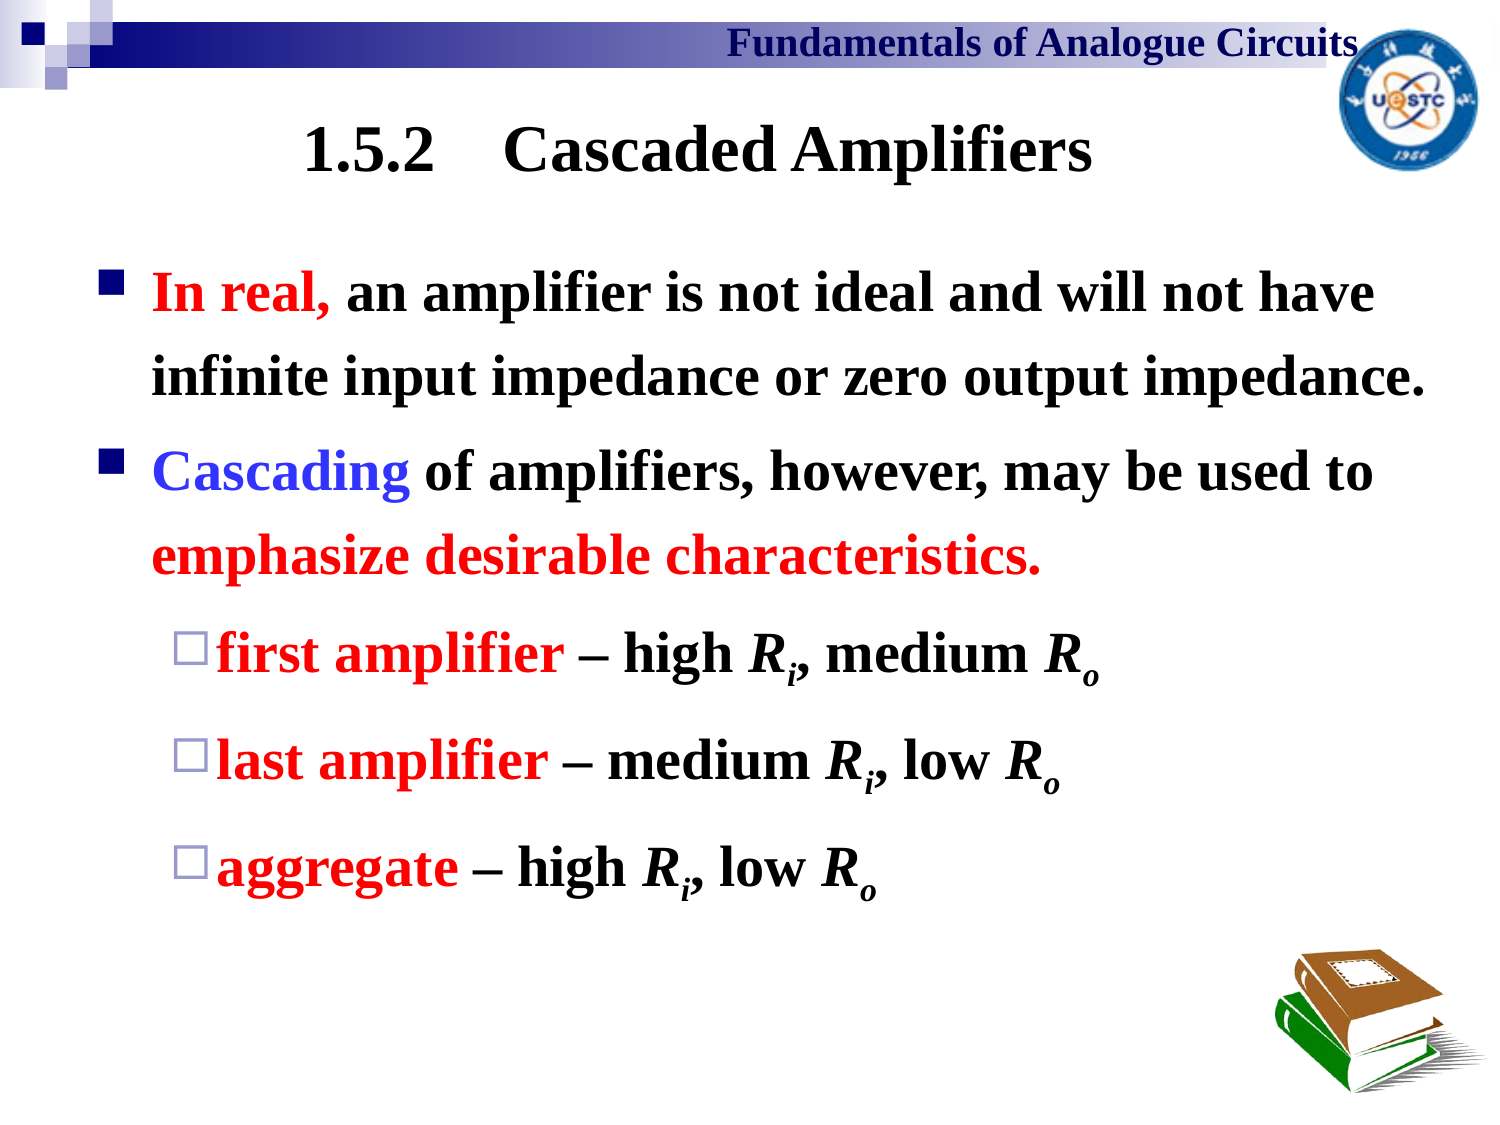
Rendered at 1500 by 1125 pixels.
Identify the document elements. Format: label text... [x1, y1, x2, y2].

picture [1326, 4, 1493, 183]
picture [1274, 949, 1488, 1093]
text_box 1.5.2 Cascaded Amplifiers [287, 97, 1125, 200]
text_box Fundamentals of Analogue Circuits [723, 12, 1326, 67]
list In real, an amplifier is not ideal and will not have infinite input impedance or zero output impedance. Cascading of amplifiers, however, may be used to emphasize desirable characteristics. first amplifier – high Ri, medium Ro last amplifier – medium Ri, low Ro aggregate – high Ri, low Ro [79, 231, 1450, 974]
